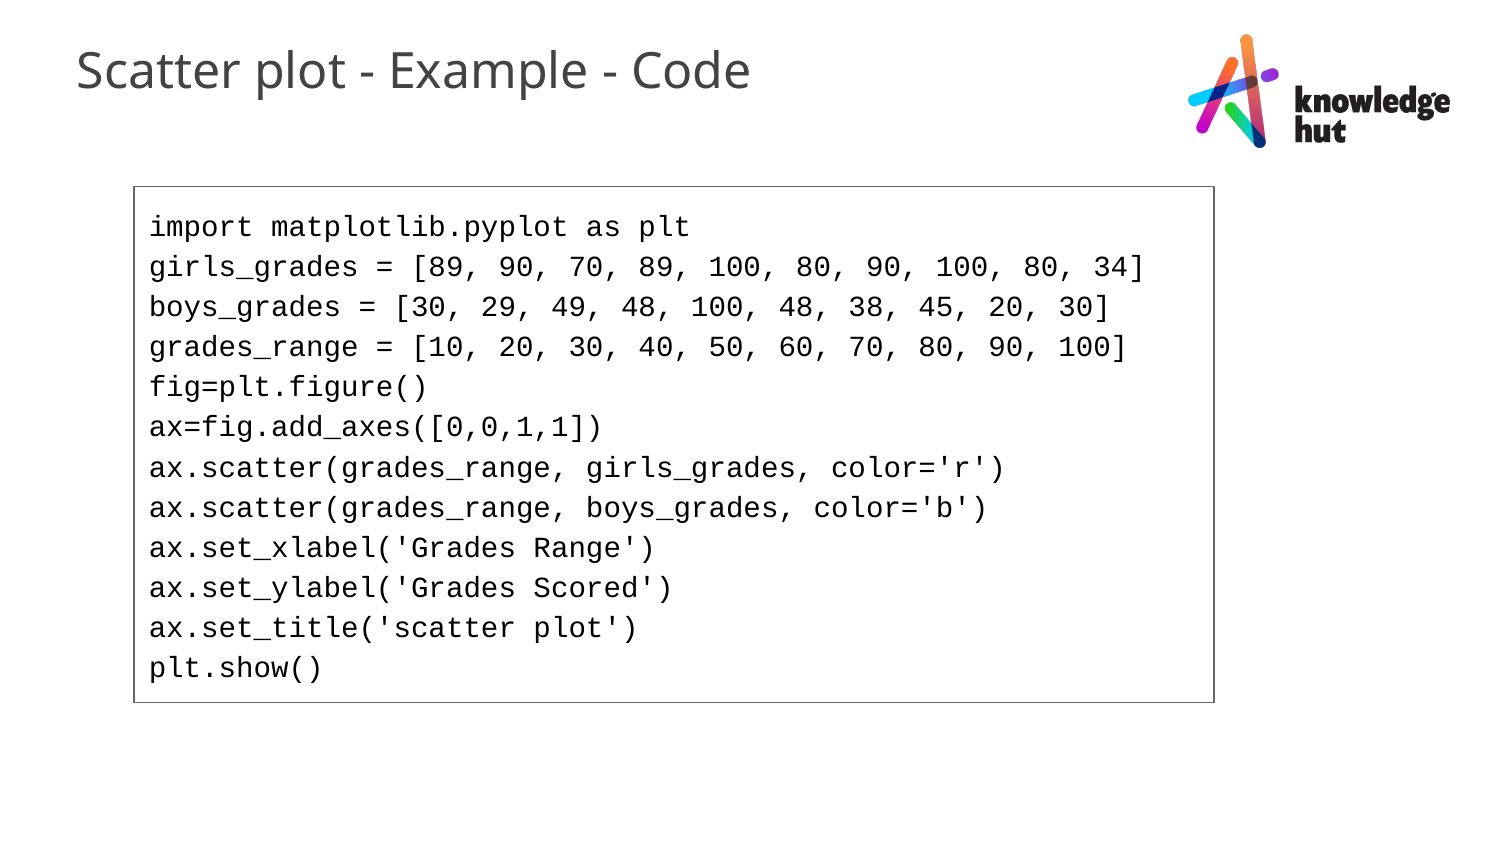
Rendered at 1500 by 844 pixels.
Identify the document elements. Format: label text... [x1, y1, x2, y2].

text_box Scatter plot - Example - Code [61, 23, 1285, 110]
text_box import matplotlib.pyplot as plt girls_grades = [89, 90, 70, 89, 100, 80, 90, 100, 80, 34] boys_grades = [30, 29, 49, 48, 100, 48, 38, 45, 20, 30] grades_range = [10, 20, 30, 40, 50, 60, 70, 80, 90, 100] fig=plt.figure() ax=fig.add_axes([0,0,1,1]) ax.scatter(grades_range, girls_grades, color='r') ax.scatter(grades_range, boys_grades, color='b') ax.set_xlabel('Grades Range') ax.set_ylabel('Grades Scored') ax.set_title('scatter plot') plt.show() [133, 186, 1215, 703]
picture [1184, 30, 1454, 152]
